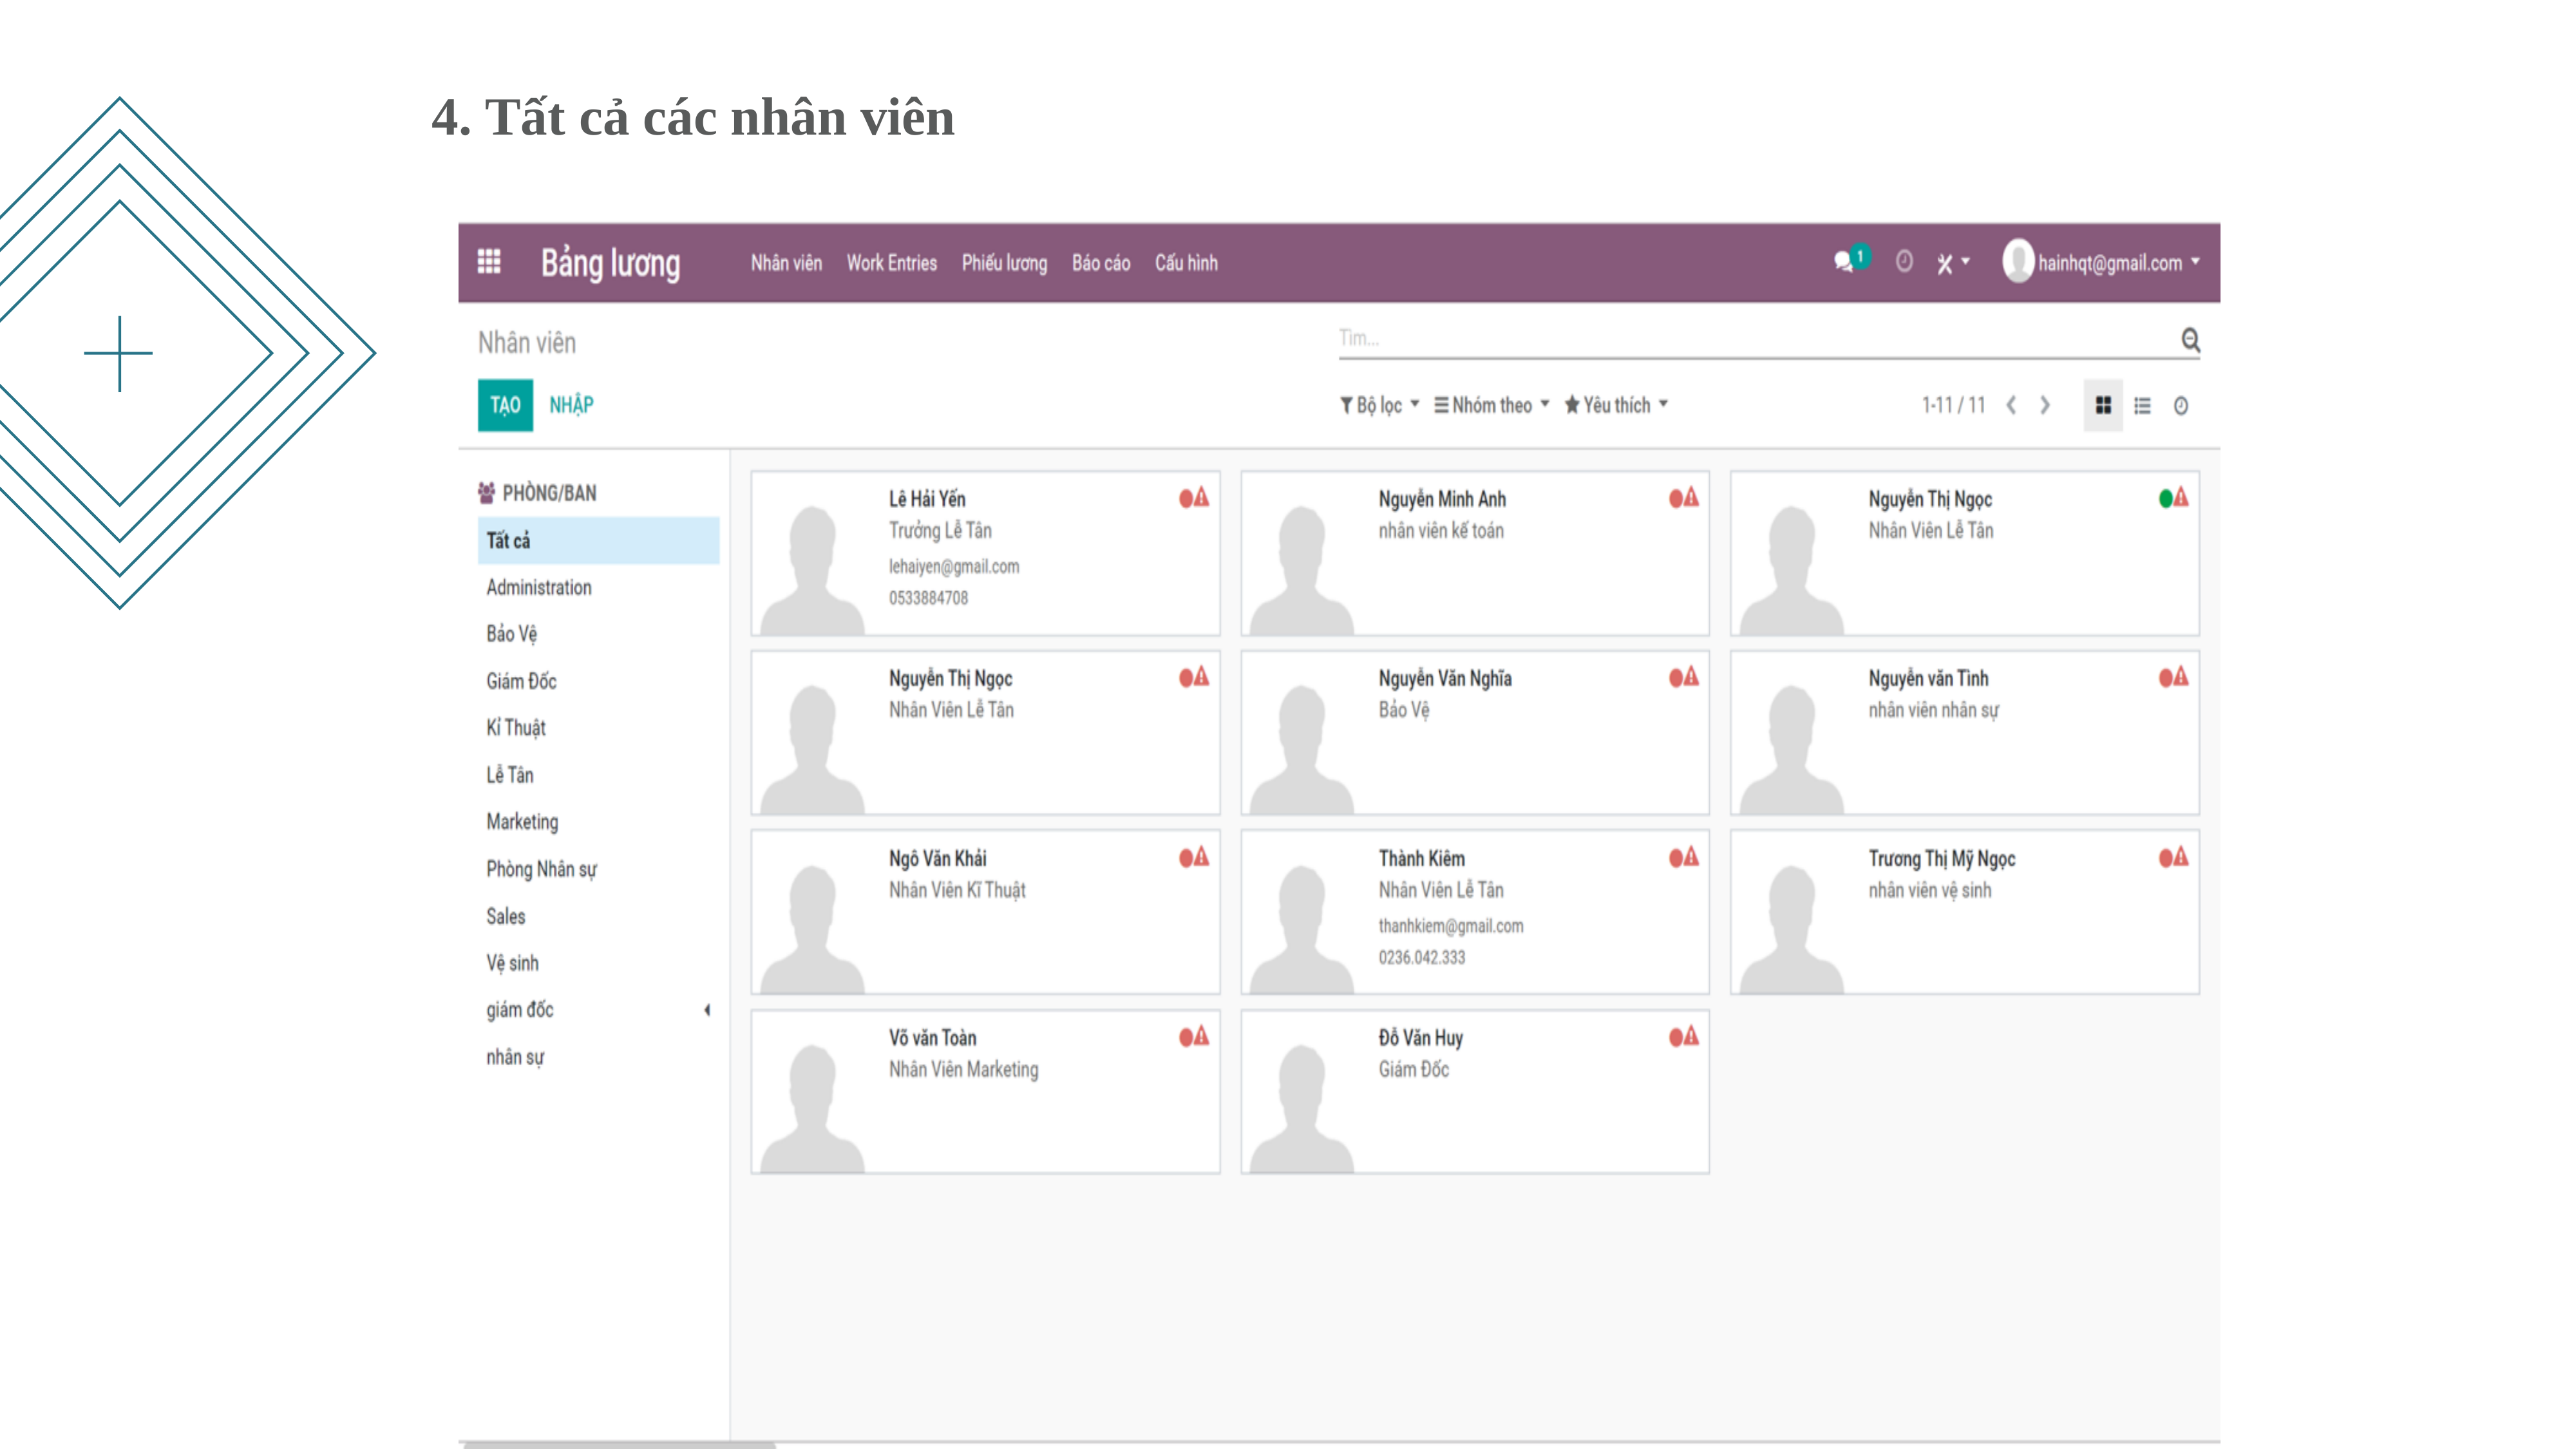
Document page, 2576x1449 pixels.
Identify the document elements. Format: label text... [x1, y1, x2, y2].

text_box 4. Tất cả các nhân viên [422, 66, 1112, 151]
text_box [0, 172, 301, 534]
picture [459, 218, 2221, 1449]
